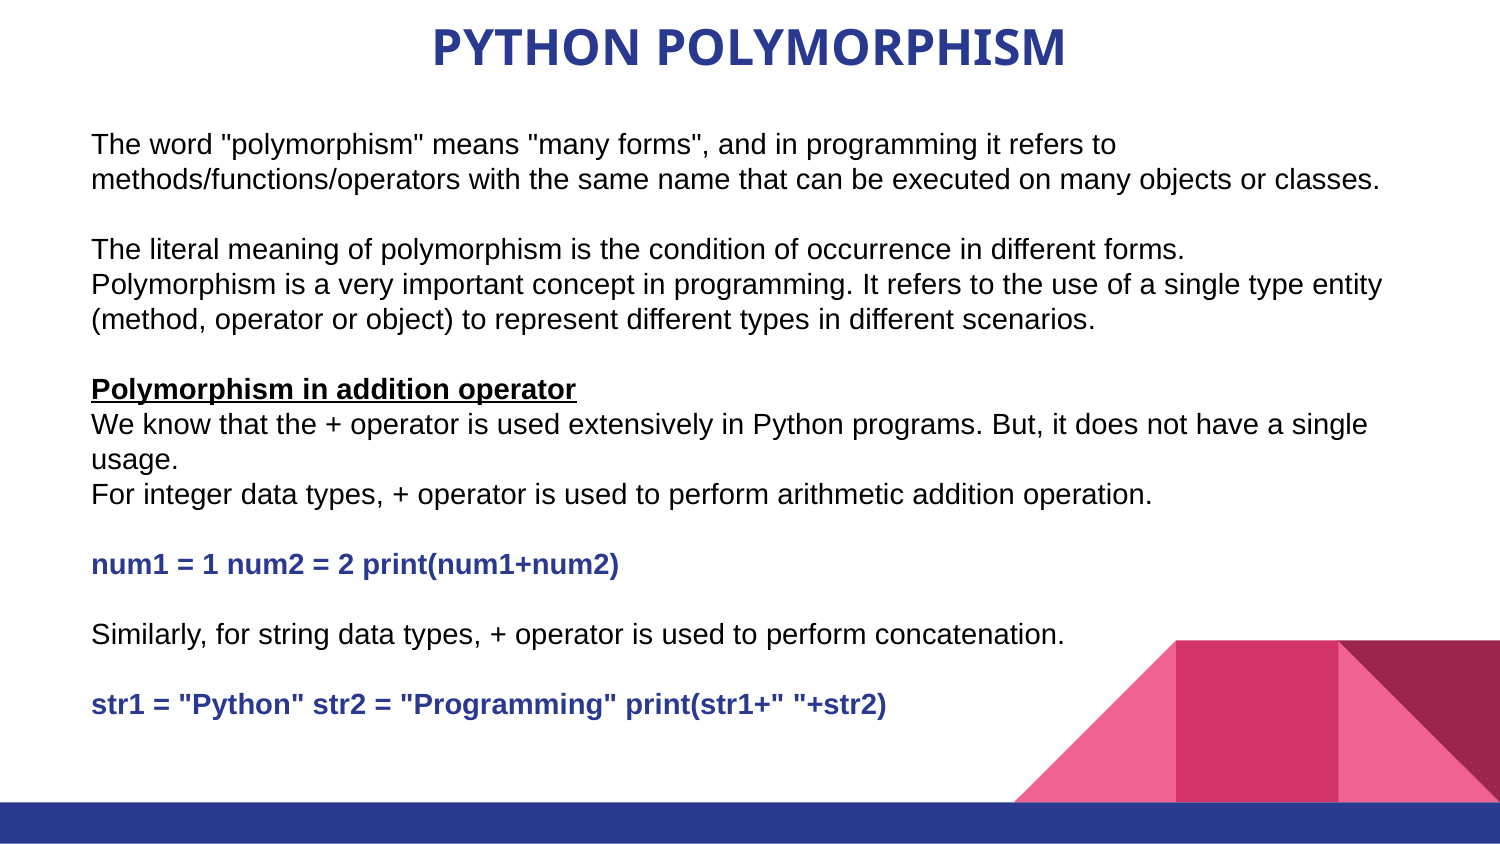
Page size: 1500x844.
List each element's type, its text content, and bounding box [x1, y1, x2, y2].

title PYTHON POLYMORPHISM [0, 0, 1500, 87]
text_box The word "polymorphism" means "many forms", and in programming it refers to methods/functions/operators with the same name that can be executed on many objects or classes. The literal meaning of polymorphism is the condition of occurrence in different forms. Polymorphism is a very important concept in programming. It refers to the use of a single type entity (method, operator or object) to represent different types in different scenarios. Polymorphism in addition operator We know that the + operator is used extensively in Python programs. But, it does not have a single usage. For integer data types, + operator is used to perform arithmetic addition operation. num1 = 1 num2 = 2 print(num1+num2) Similarly, for string data types, + operator is used to perform concatenation. str1 = "Python" str2 = "Programming" print(str1+" "+str2) [76, 118, 1404, 728]
